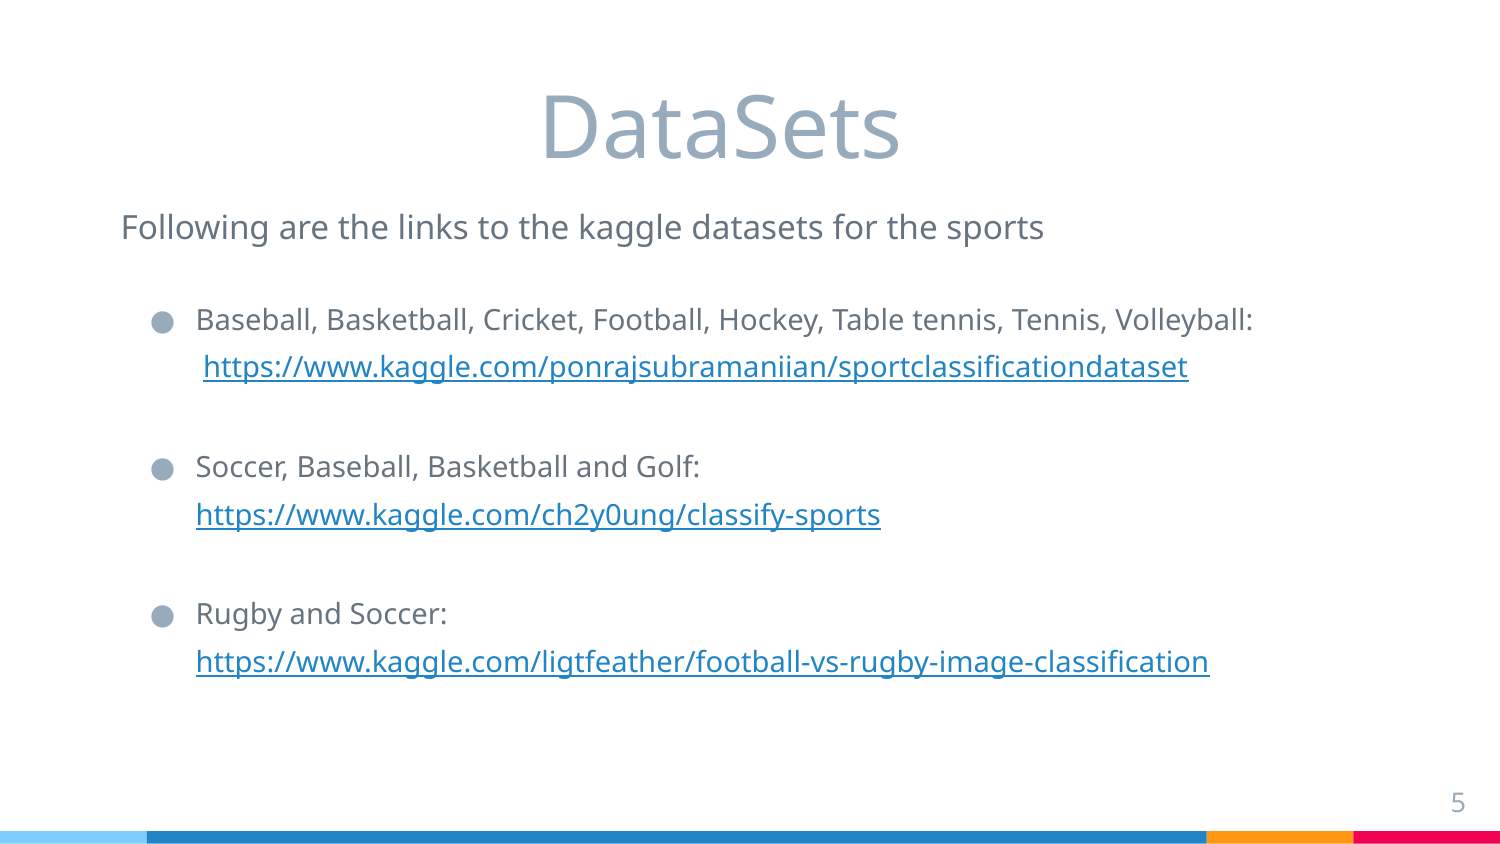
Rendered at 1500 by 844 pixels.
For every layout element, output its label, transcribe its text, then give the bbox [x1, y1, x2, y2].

slide_number 5 [1391, 770, 1482, 822]
title DataSets [190, 50, 1251, 190]
list Following are the links to the kaggle datasets for the sports Baseball, Basketball, Cricket, Football, Hockey, Table tennis, Tennis, Volleyball: https://www.kaggle.com/ponrajsubramaniian/sportclassificationdataset Soccer, Baseball, Basketball and Golf: https://www.kaggle.com/ch2y0ung/classify-sports Rugby and Soccer: https://www.kaggle.com/ligtfeather/football-vs-rugby-image-classification [105, 190, 1395, 711]
